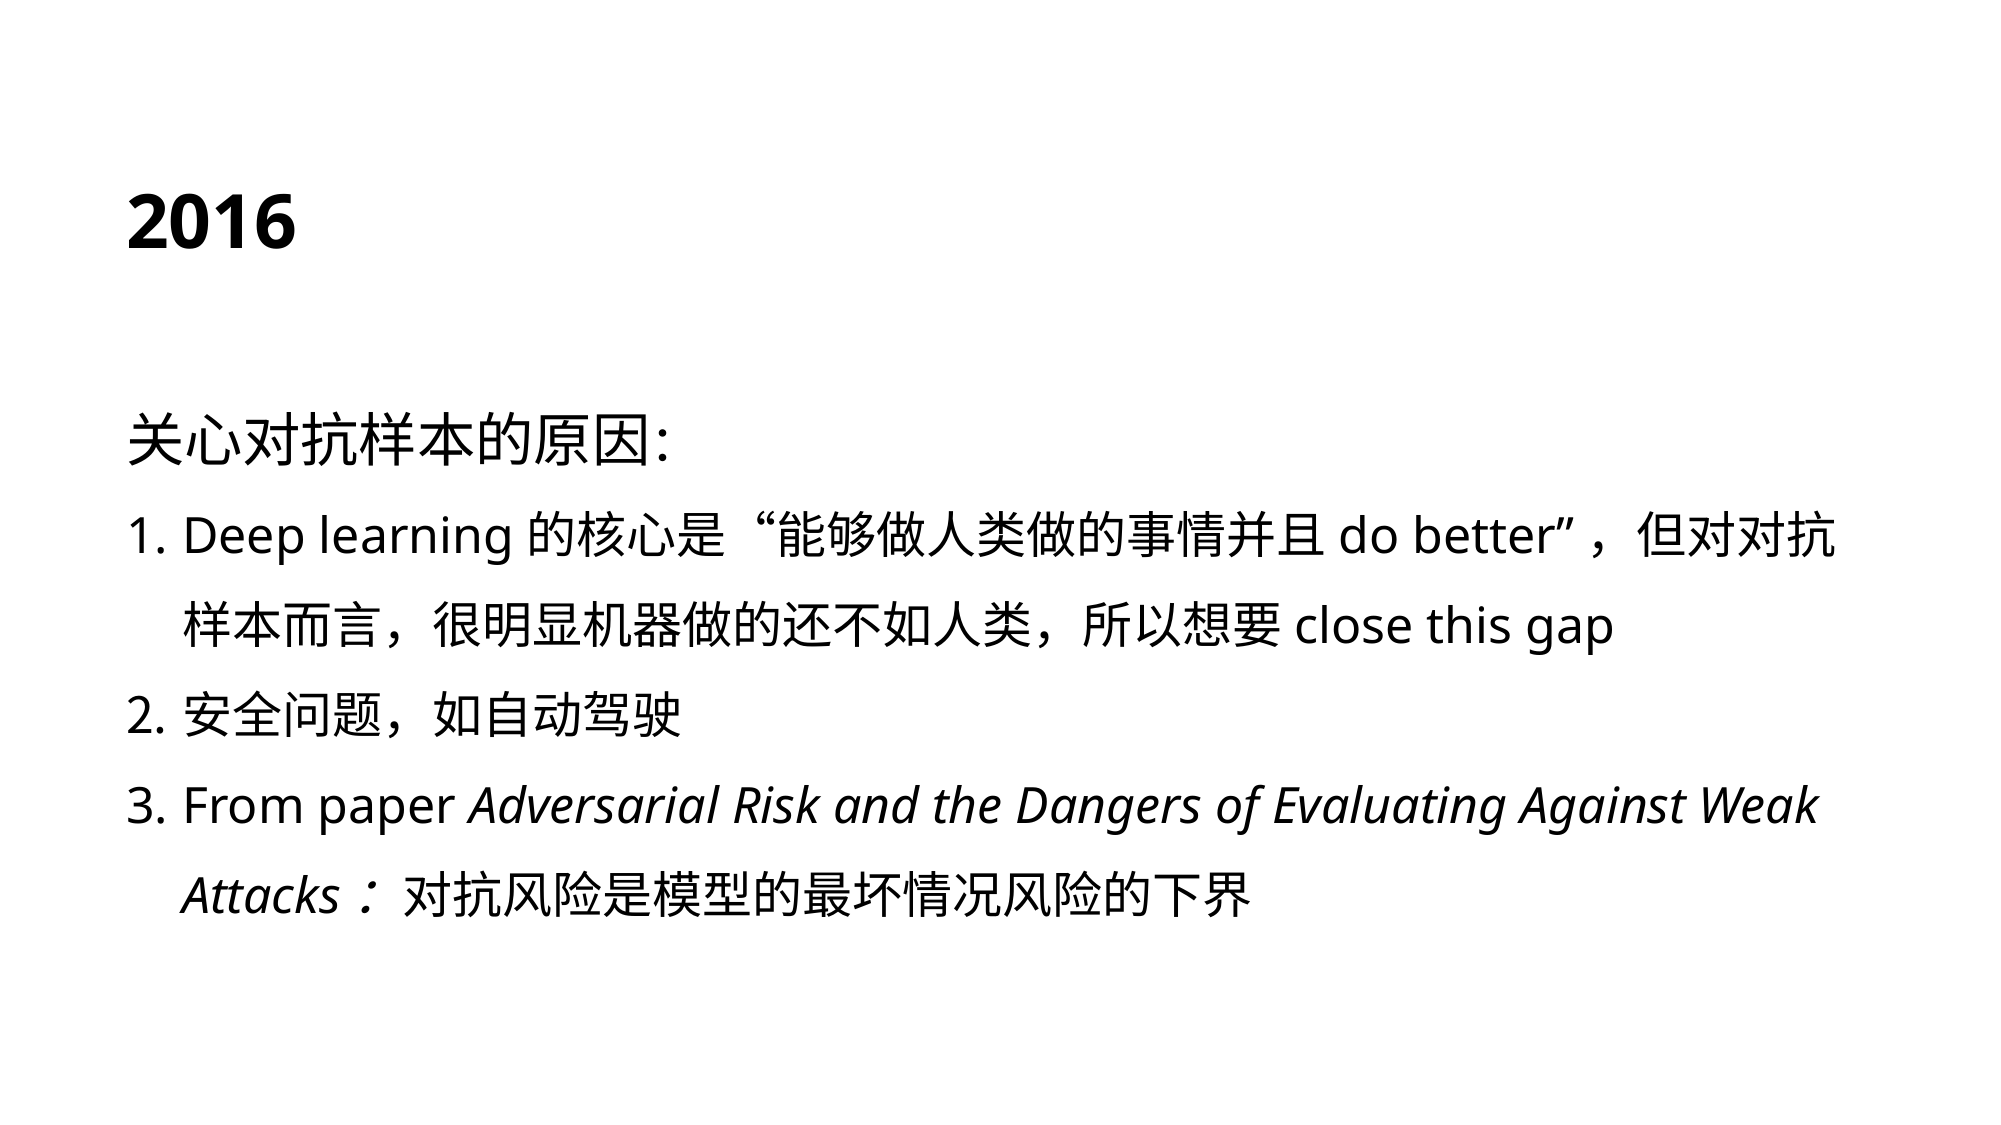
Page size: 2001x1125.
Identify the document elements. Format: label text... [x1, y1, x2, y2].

text_box 2016 关心对抗样本的原因： Deep learning的核心是“能够做人类做的事情并且do better”，但对对抗样本而言，很明显机器做的还不如人类，所以想要close this gap 安全问题，如自动驾驶 From paper Adversarial Risk and the Dangers of Evaluating Against Weak Attacks：对抗风险是模型的最坏情况风险的下界 [111, 121, 1891, 931]
